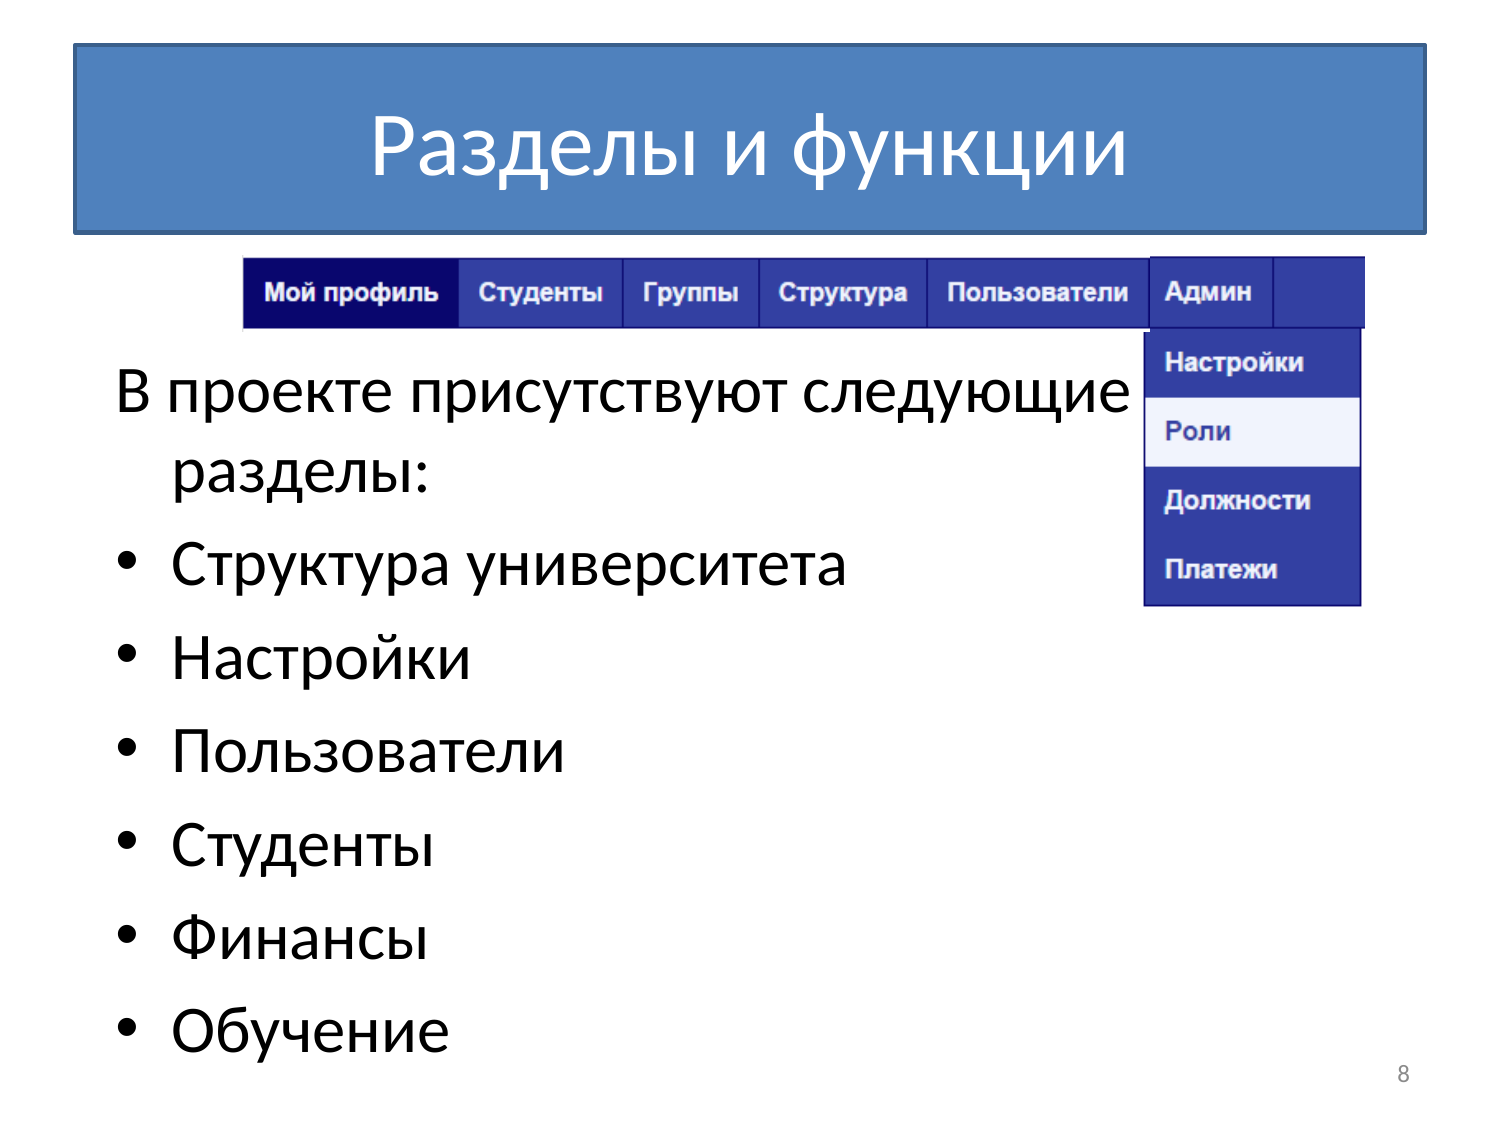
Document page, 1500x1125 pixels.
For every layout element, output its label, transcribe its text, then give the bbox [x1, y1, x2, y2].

list В проекте присутствуют следующие разделы: Структура университета Настройки Пользователи Студенты Финансы Обучение [100, 338, 1282, 1125]
picture [241, 255, 1365, 610]
title Разделы и функции [73, 43, 1427, 235]
slide_number 8 [1074, 1042, 1425, 1103]
